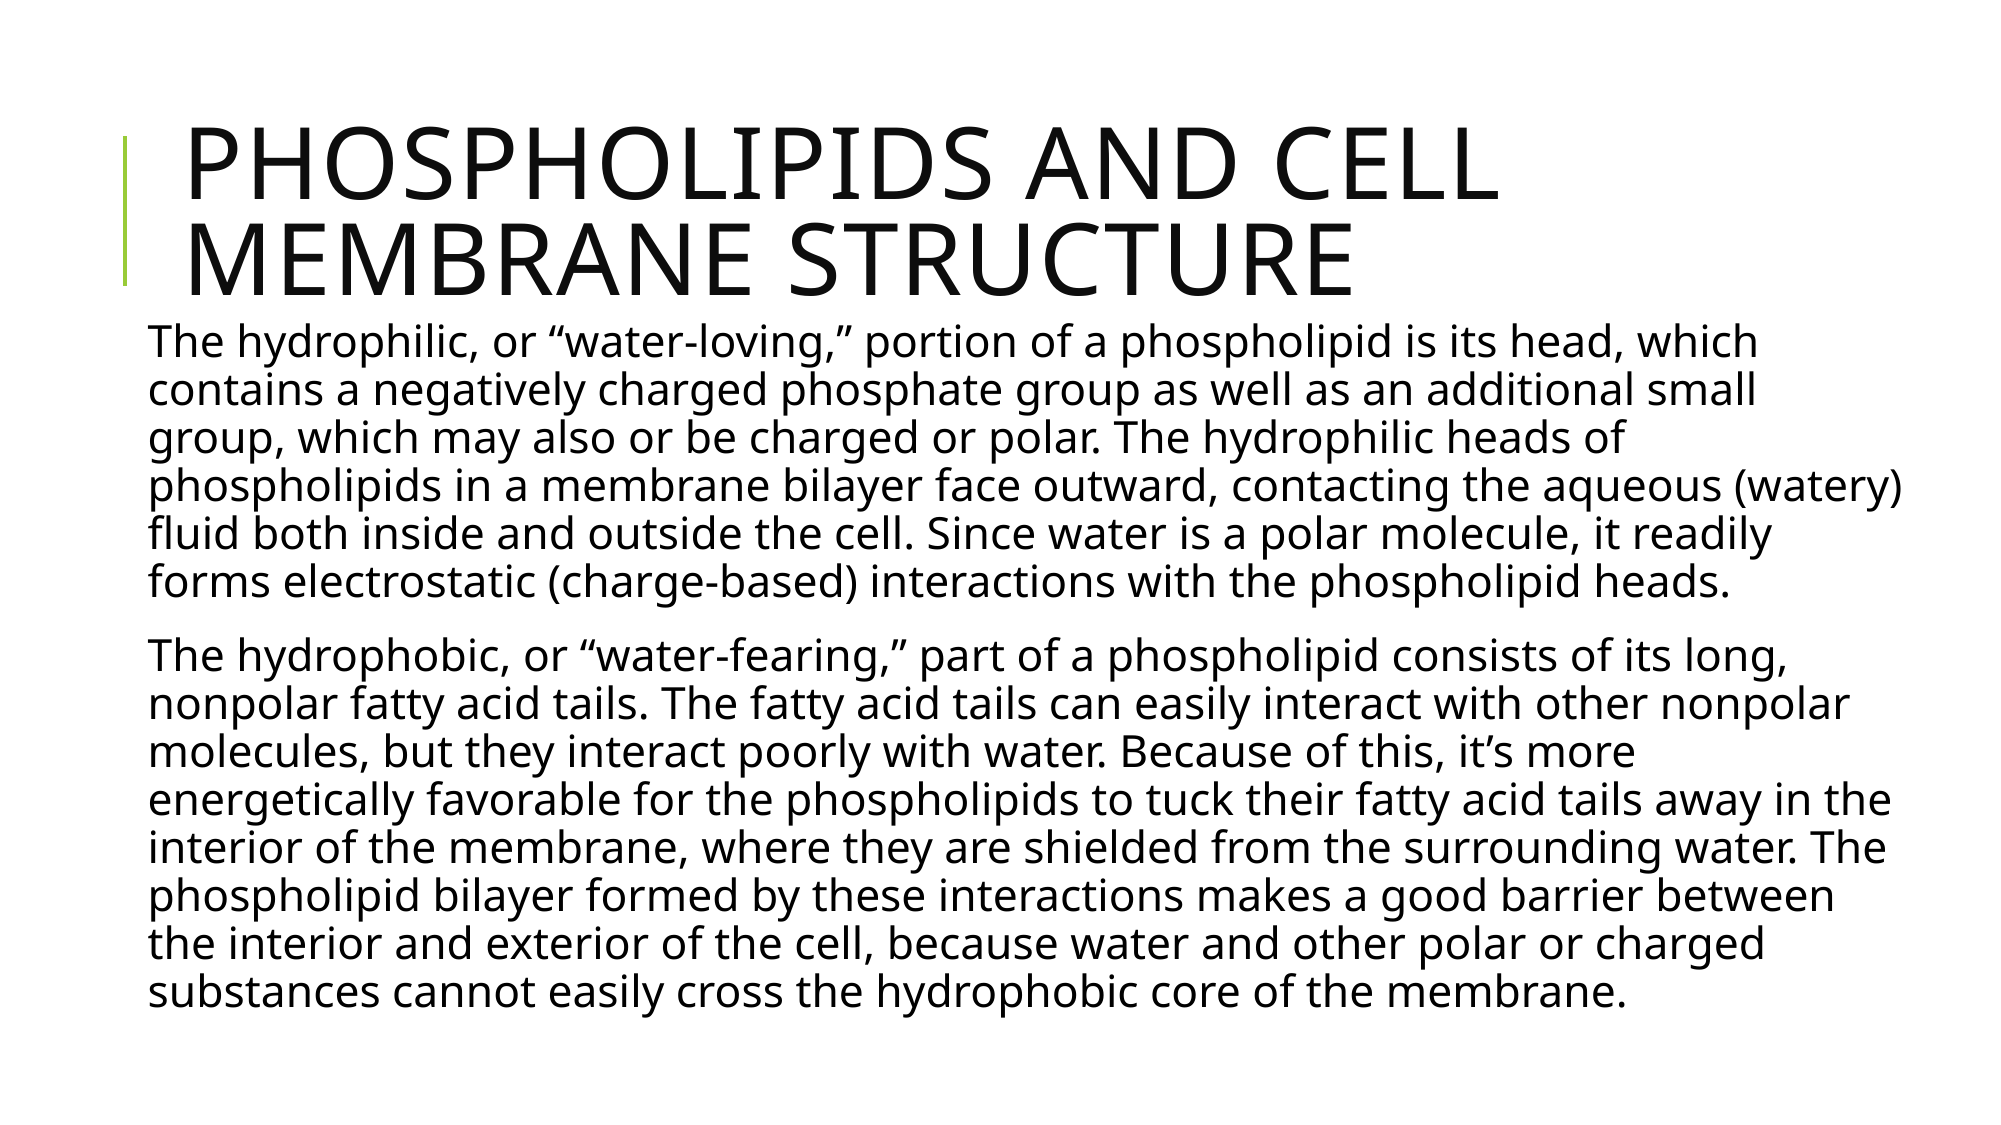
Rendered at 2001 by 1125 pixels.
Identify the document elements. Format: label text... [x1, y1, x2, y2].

title Phospholipids and cell membrane structure [168, 96, 1763, 342]
list The hydrophilic, or “water-loving,” portion of a phospholipid is its head, which contains a negatively charged phosphate group as well as an additional small group, which may also or be charged or polar. The hydrophilic heads of phospholipids in a membrane bilayer face outward, contacting the aqueous (watery) fluid both inside and outside the cell. Since water is a polar molecule, it readily forms electrostatic (charge-based) interactions with the phospholipid heads. The hydrophobic, or “water-fearing,” part of a phospholipid consists of its long, nonpolar fatty acid tails. The fatty acid tails can easily interact with other nonpolar molecules, but they interact poorly with water. Because of this, it’s more energetically favorable for the phospholipids to tuck their fatty acid tails away in the interior of the membrane, where they are shielded from the surrounding water. The phospholipid bilayer formed by these interactions makes a good barrier between the interior and exterior of the cell, because water and other polar or charged substances cannot easily cross the hydrophobic core of the membrane. [126, 312, 1915, 1099]
